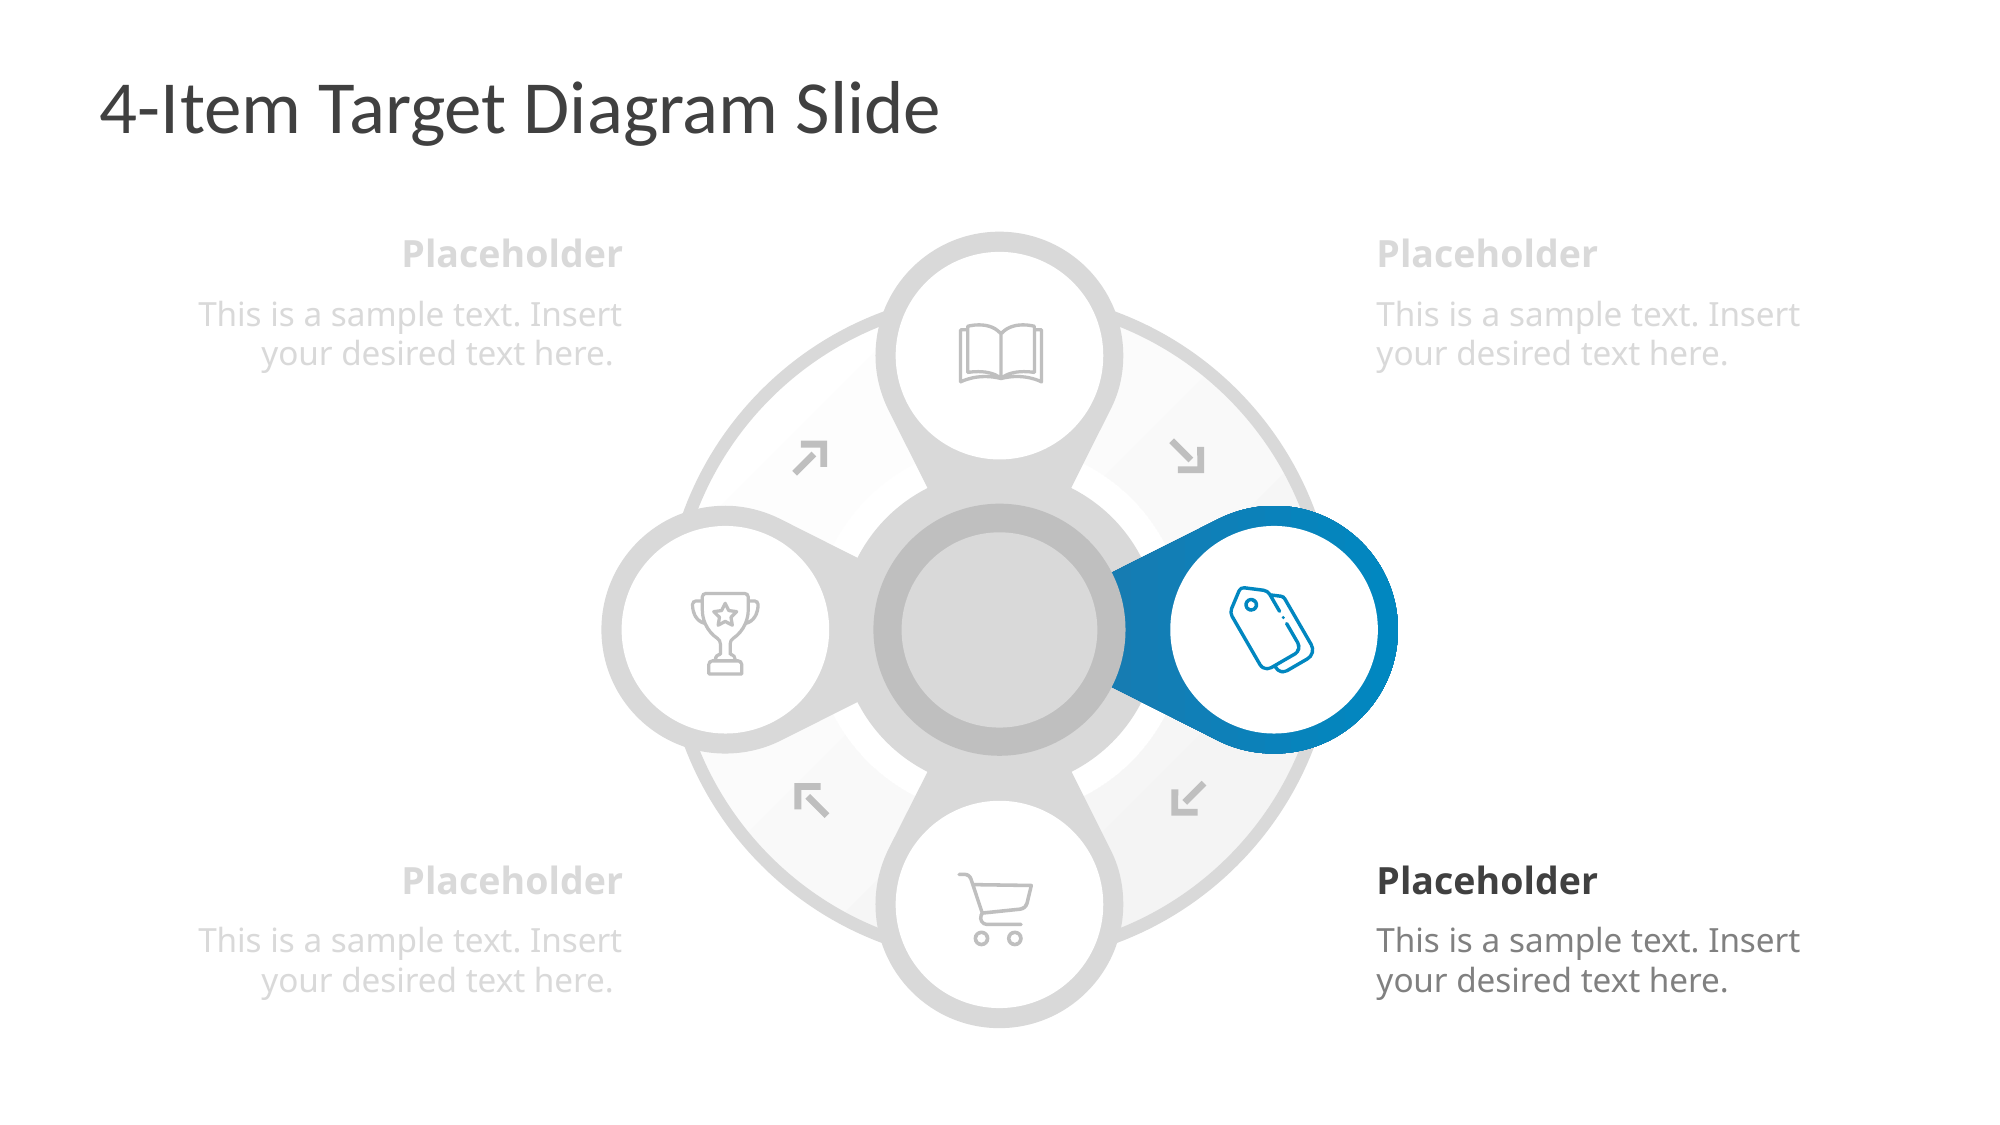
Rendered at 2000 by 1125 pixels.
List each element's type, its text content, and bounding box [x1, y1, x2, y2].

text_box [895, 251, 1104, 460]
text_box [1228, 585, 1316, 674]
text_box [1058, 488, 1142, 571]
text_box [1164, 438, 1212, 476]
text_box [684, 747, 881, 943]
text_box [857, 488, 941, 572]
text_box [1376, 848, 1838, 1009]
text_box [682, 311, 883, 513]
text_box [875, 742, 1124, 1029]
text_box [1164, 780, 1212, 819]
text_box [895, 800, 1104, 1009]
text_box [1084, 715, 1297, 926]
text_box [1112, 505, 1398, 754]
text_box [1170, 525, 1378, 734]
text_box [1118, 747, 1315, 943]
text_box [1084, 328, 1299, 545]
text_box [601, 505, 887, 754]
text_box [957, 872, 1034, 947]
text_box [162, 221, 624, 382]
text_box [901, 532, 1098, 728]
title 4-Item Target Diagram Slide [99, 45, 1900, 162]
text_box [1116, 311, 1316, 512]
text_box [875, 231, 1124, 517]
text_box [162, 848, 624, 1009]
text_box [787, 438, 835, 476]
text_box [690, 591, 760, 676]
text_box [873, 503, 1126, 756]
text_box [787, 780, 835, 819]
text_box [1376, 221, 1838, 382]
text_box [621, 525, 830, 734]
text_box [958, 323, 1044, 384]
text_box [1058, 688, 1141, 772]
text_box [699, 328, 915, 545]
text_box [857, 688, 942, 772]
text_box [701, 715, 915, 926]
